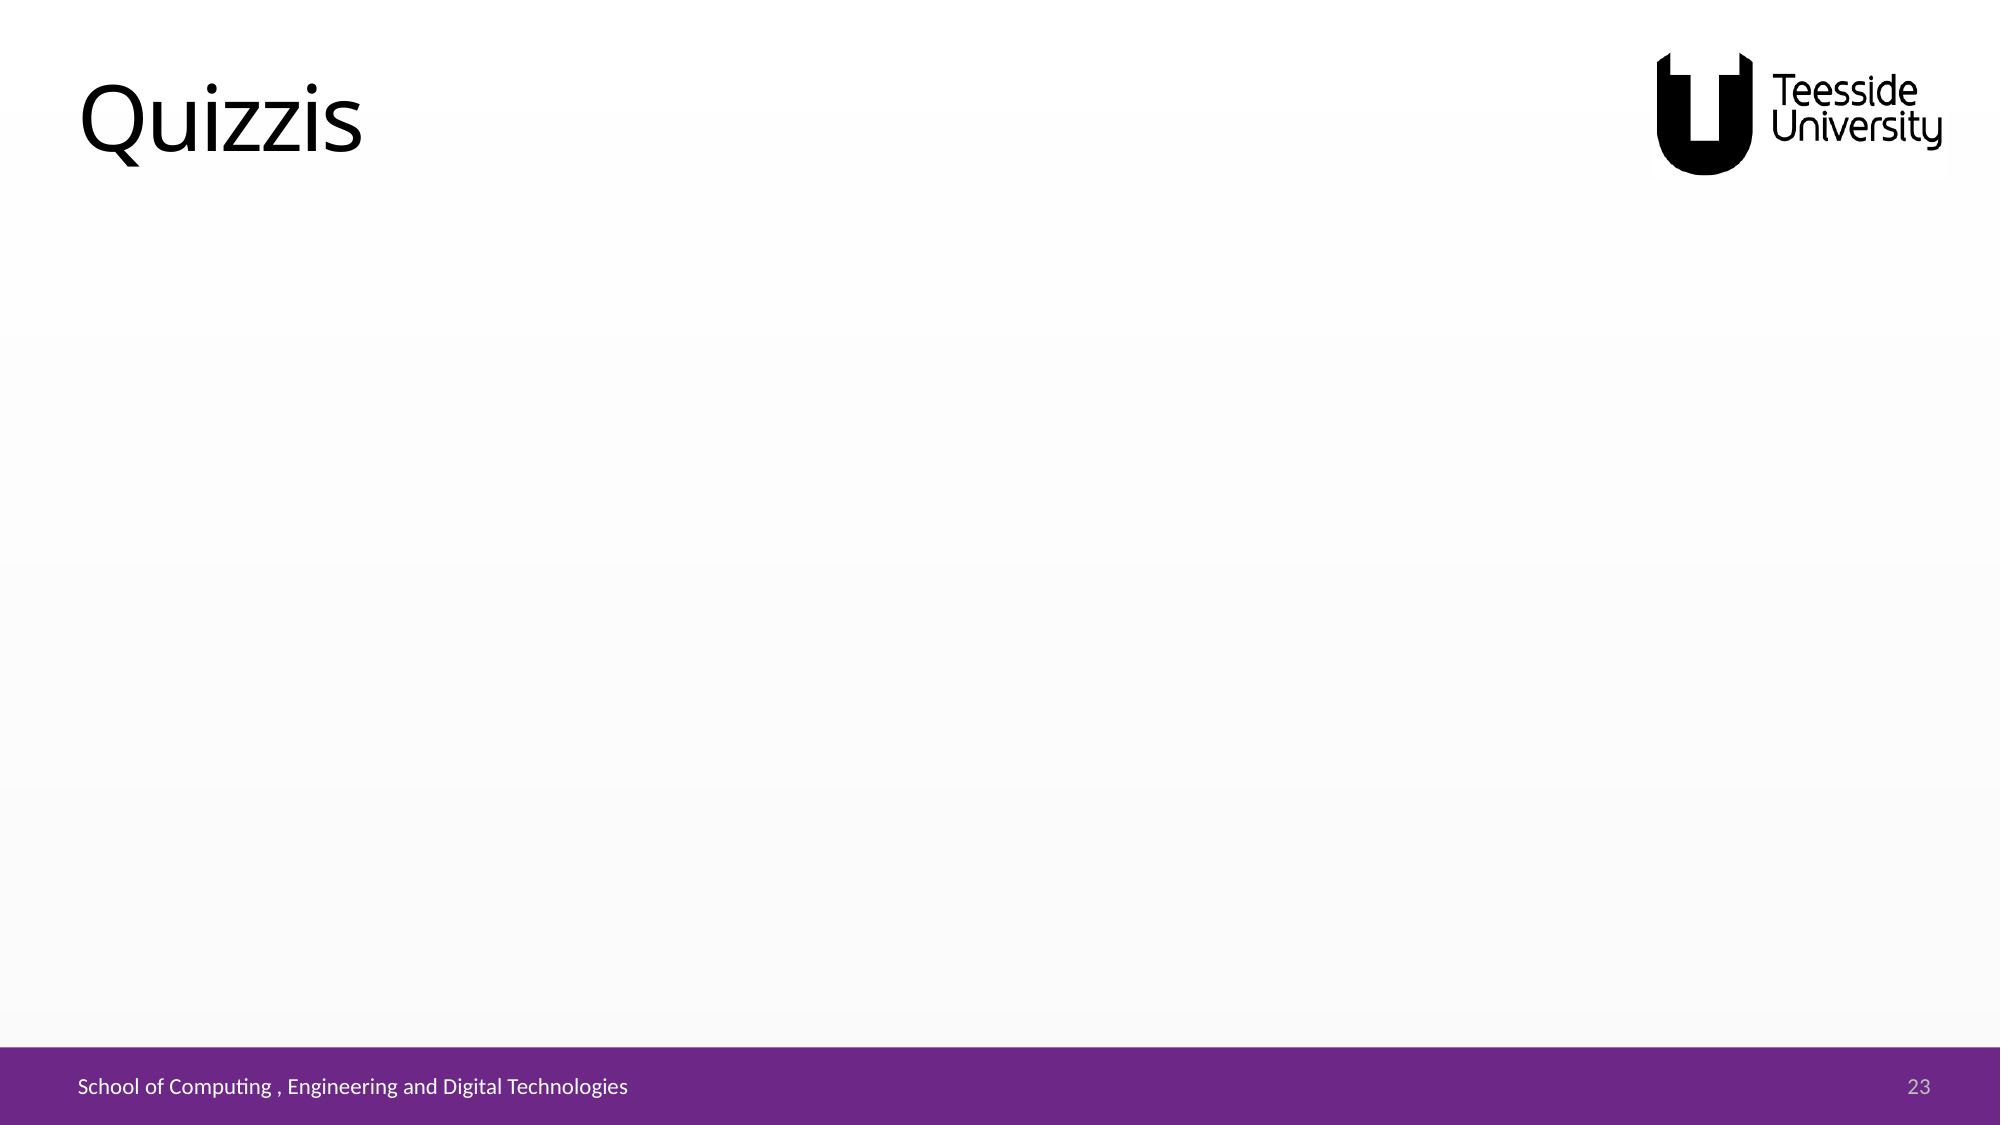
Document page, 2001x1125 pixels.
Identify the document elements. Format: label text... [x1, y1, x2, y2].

footer School of Computing , Engineering and Digital Technologies [62, 1068, 1811, 1103]
picture [1652, 48, 1946, 179]
slide_number 23 [1833, 1068, 1946, 1103]
title Quizzis [62, 48, 1600, 179]
